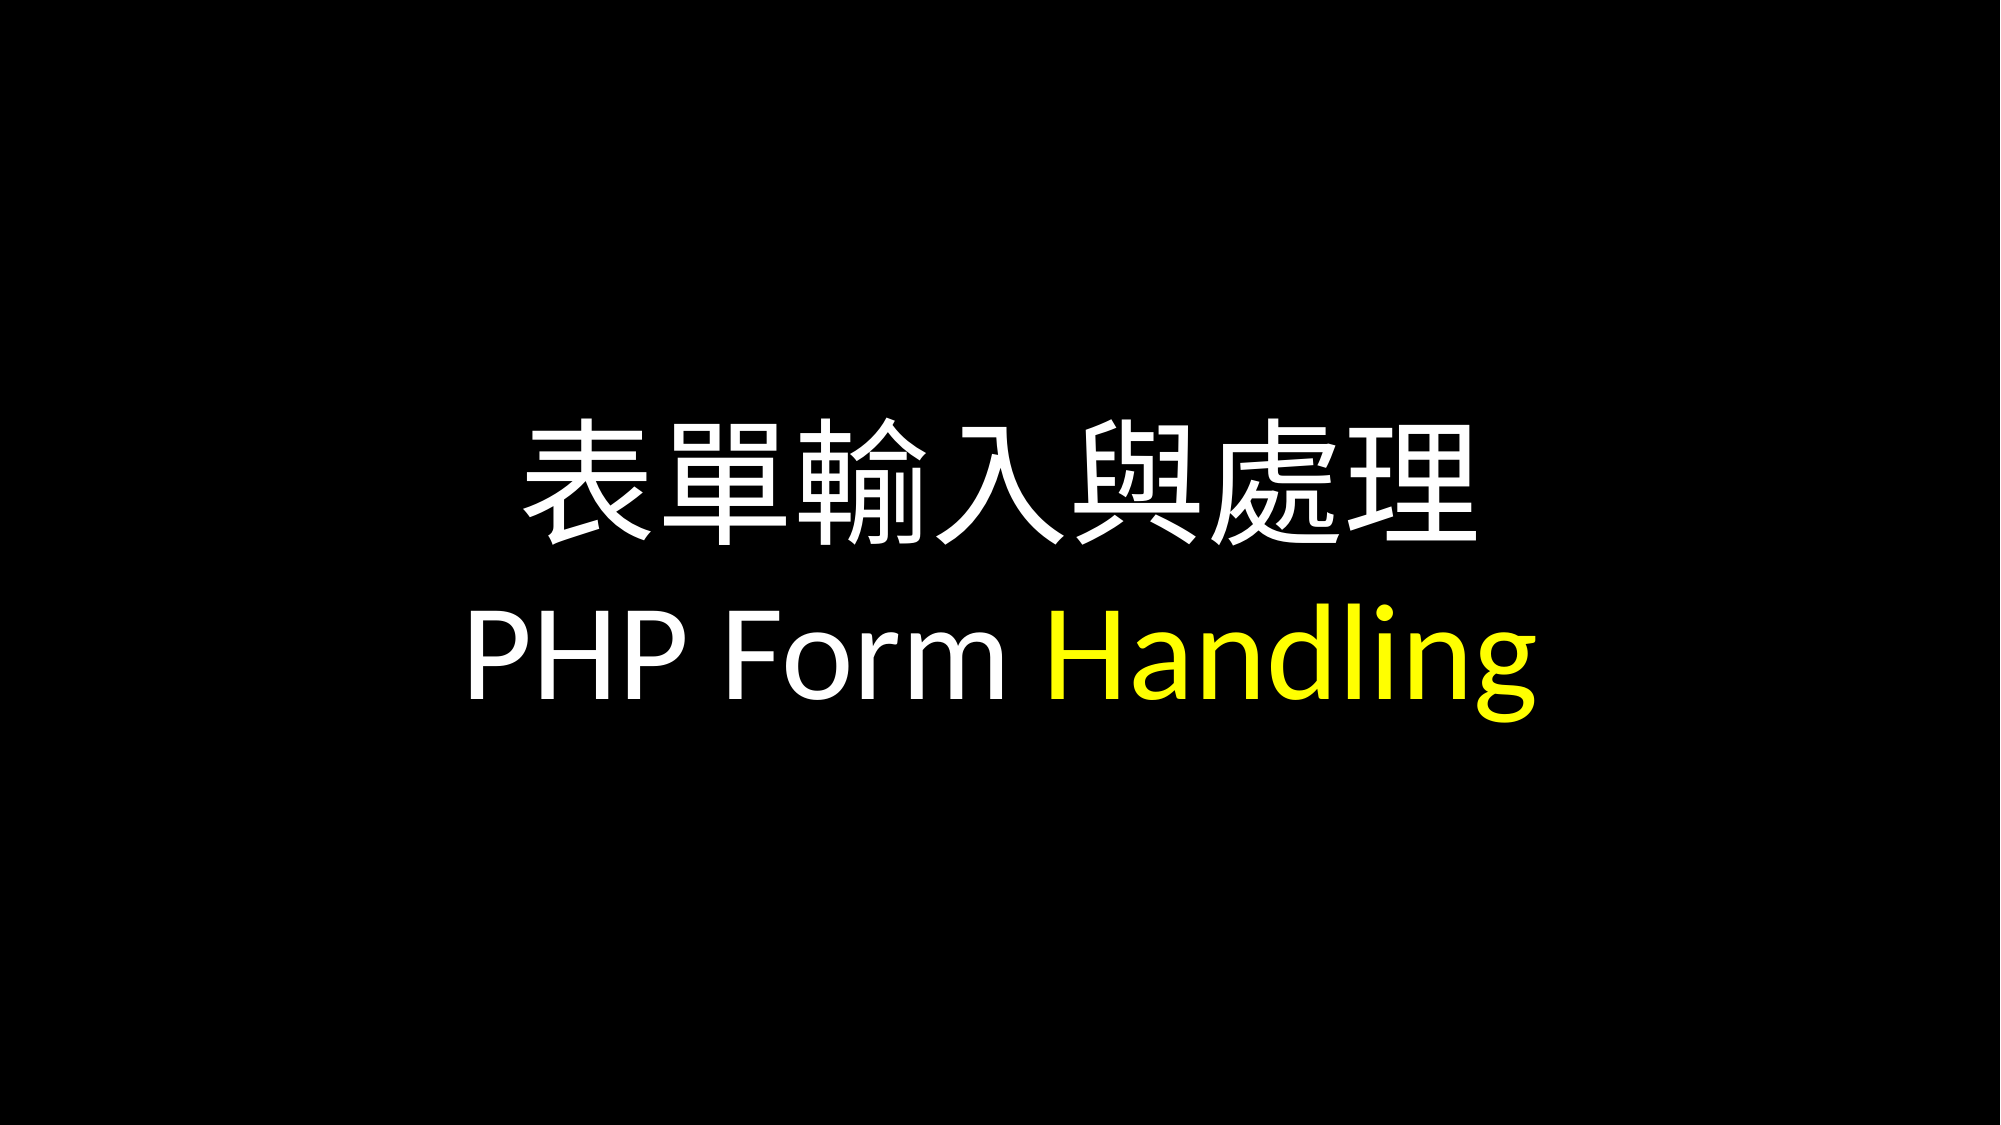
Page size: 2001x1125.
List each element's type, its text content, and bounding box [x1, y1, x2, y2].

text_box 表單輸入與處理 PHP Form Handling [0, 0, 2000, 1125]
